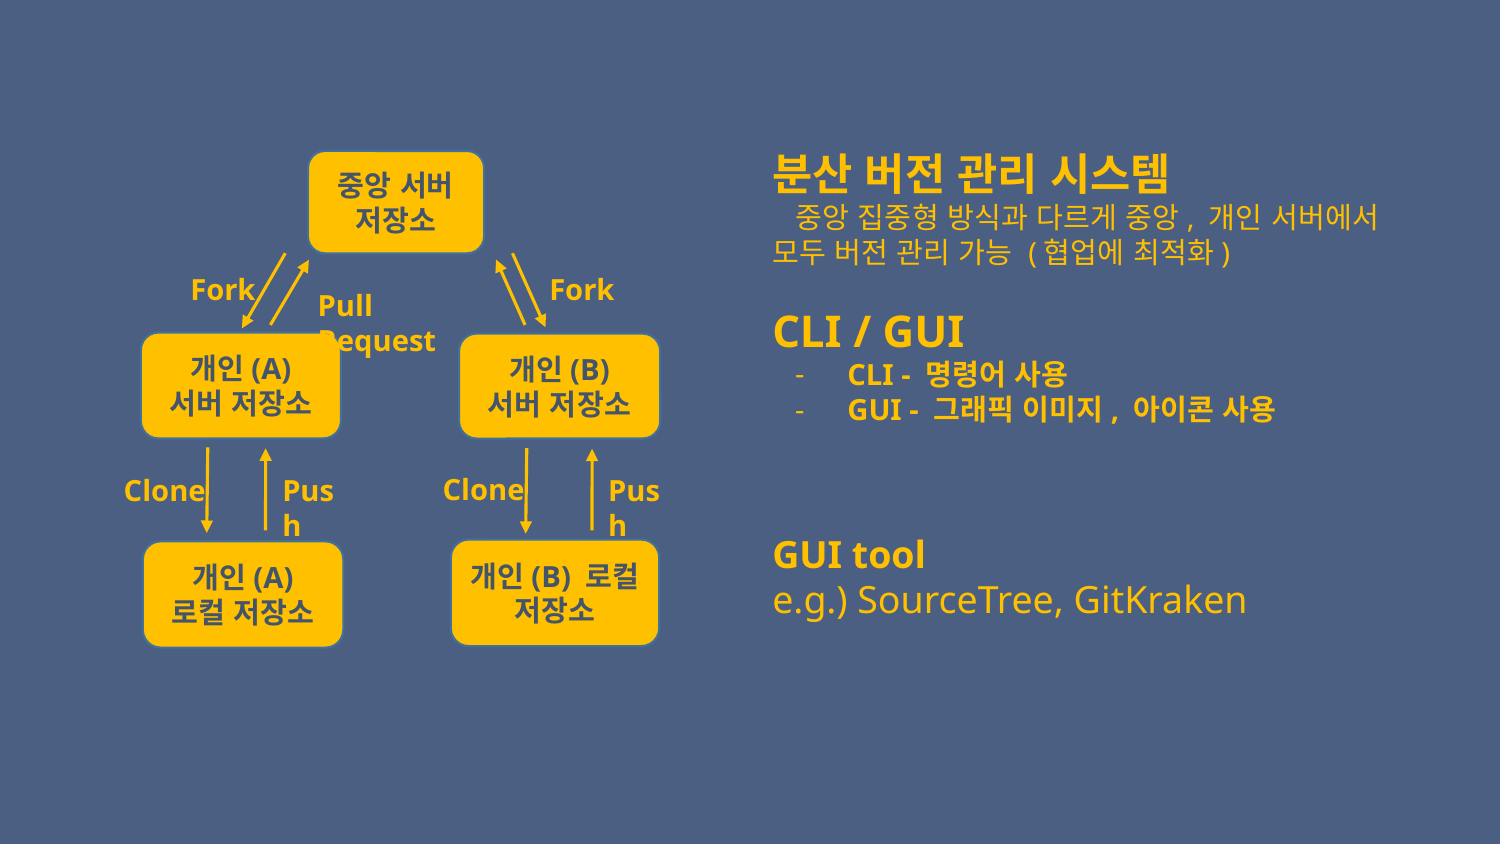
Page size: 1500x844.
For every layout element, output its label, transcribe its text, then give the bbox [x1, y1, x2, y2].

text_box Push [597, 466, 690, 512]
text_box 개인(A) 서버 저장소 [140, 332, 341, 439]
text_box Clone [431, 465, 520, 511]
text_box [495, 259, 526, 326]
text_box Fork [549, 265, 631, 312]
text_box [512, 253, 546, 328]
text_box 개인(B) 서버 저장소 [459, 333, 661, 439]
text_box 분산 버전 관리 시스템 중앙 집중형 방식과 다르게 중앙, 개인 서버에서 모두 버전 관리 가능 (협업에 최적화) CLI / GUI CLI - 명령어 사용 GUI - 그래픽 이미지, 아이콘 사용 GUI tool e.g.) SourceTree, GitKraken [761, 140, 1398, 622]
text_box 개인(A) 로컬 저장소 [142, 541, 344, 648]
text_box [270, 259, 310, 326]
text_box Clone [213, 466, 217, 513]
text_box 개인(B) 로컬 저장소 [450, 539, 660, 647]
text_box Clone [112, 466, 201, 513]
text_box Pull Request [313, 281, 490, 327]
text_box Fork [179, 265, 236, 312]
text_box Push [271, 466, 364, 513]
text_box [241, 253, 286, 329]
text_box Clone [532, 465, 536, 511]
text_box 중앙 서버 저장소 [307, 150, 485, 254]
